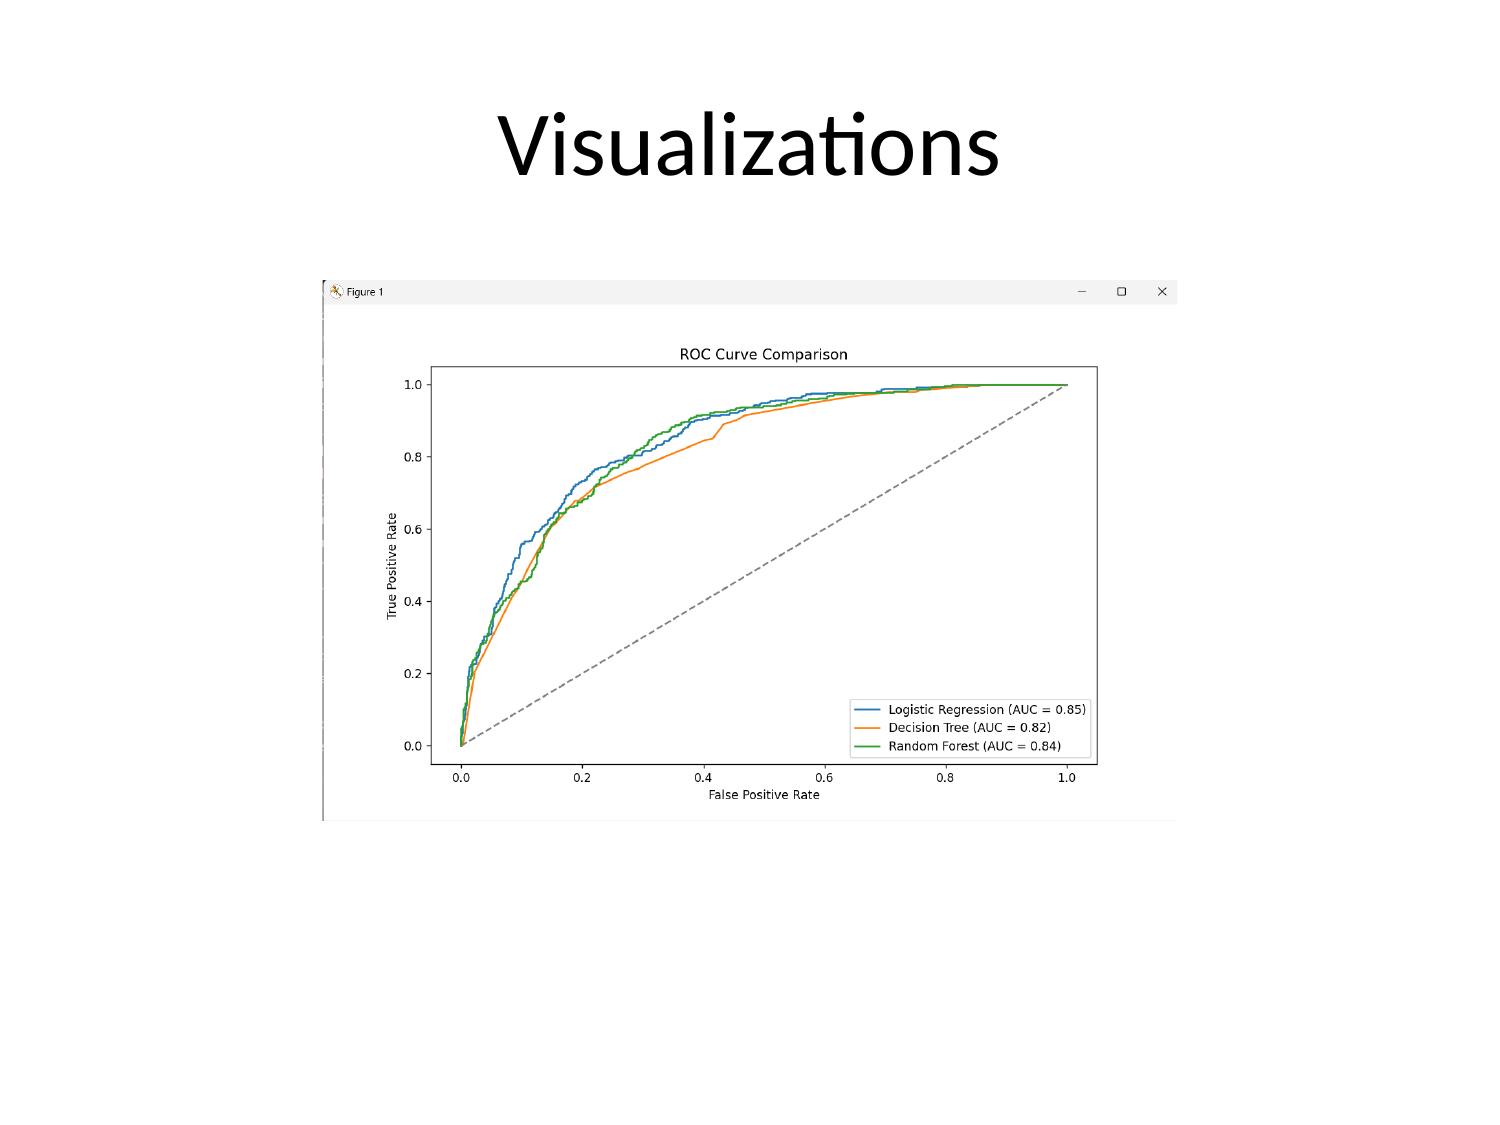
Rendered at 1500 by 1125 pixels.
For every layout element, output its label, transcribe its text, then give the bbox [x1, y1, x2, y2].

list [322, 280, 1178, 822]
title Visualizations [75, 45, 1425, 233]
